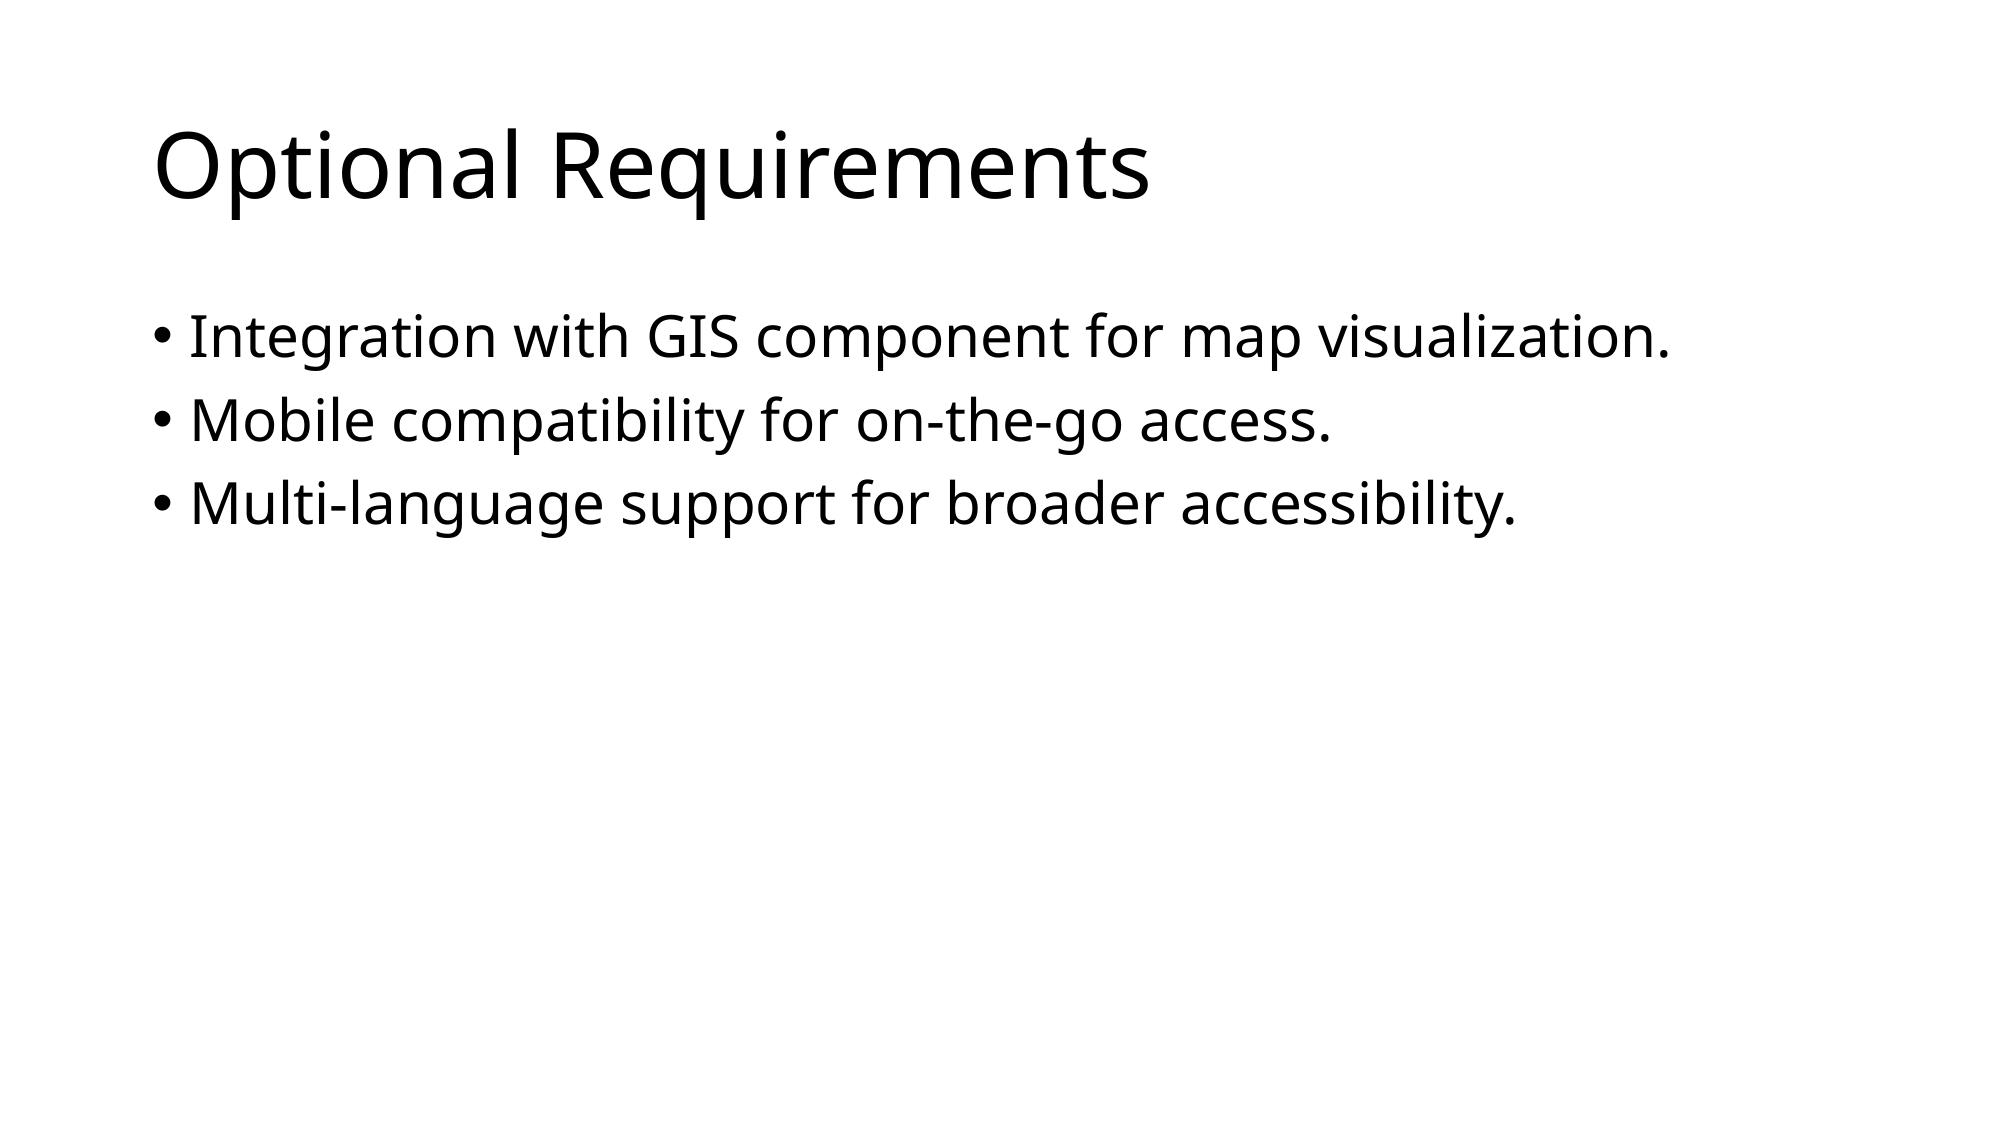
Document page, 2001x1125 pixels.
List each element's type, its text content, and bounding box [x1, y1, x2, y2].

list Integration with GIS component for map visualization. Mobile compatibility for on-the-go access. Multi-language support for broader accessibility. [137, 299, 1863, 1014]
title Optional Requirements [137, 59, 1863, 278]
